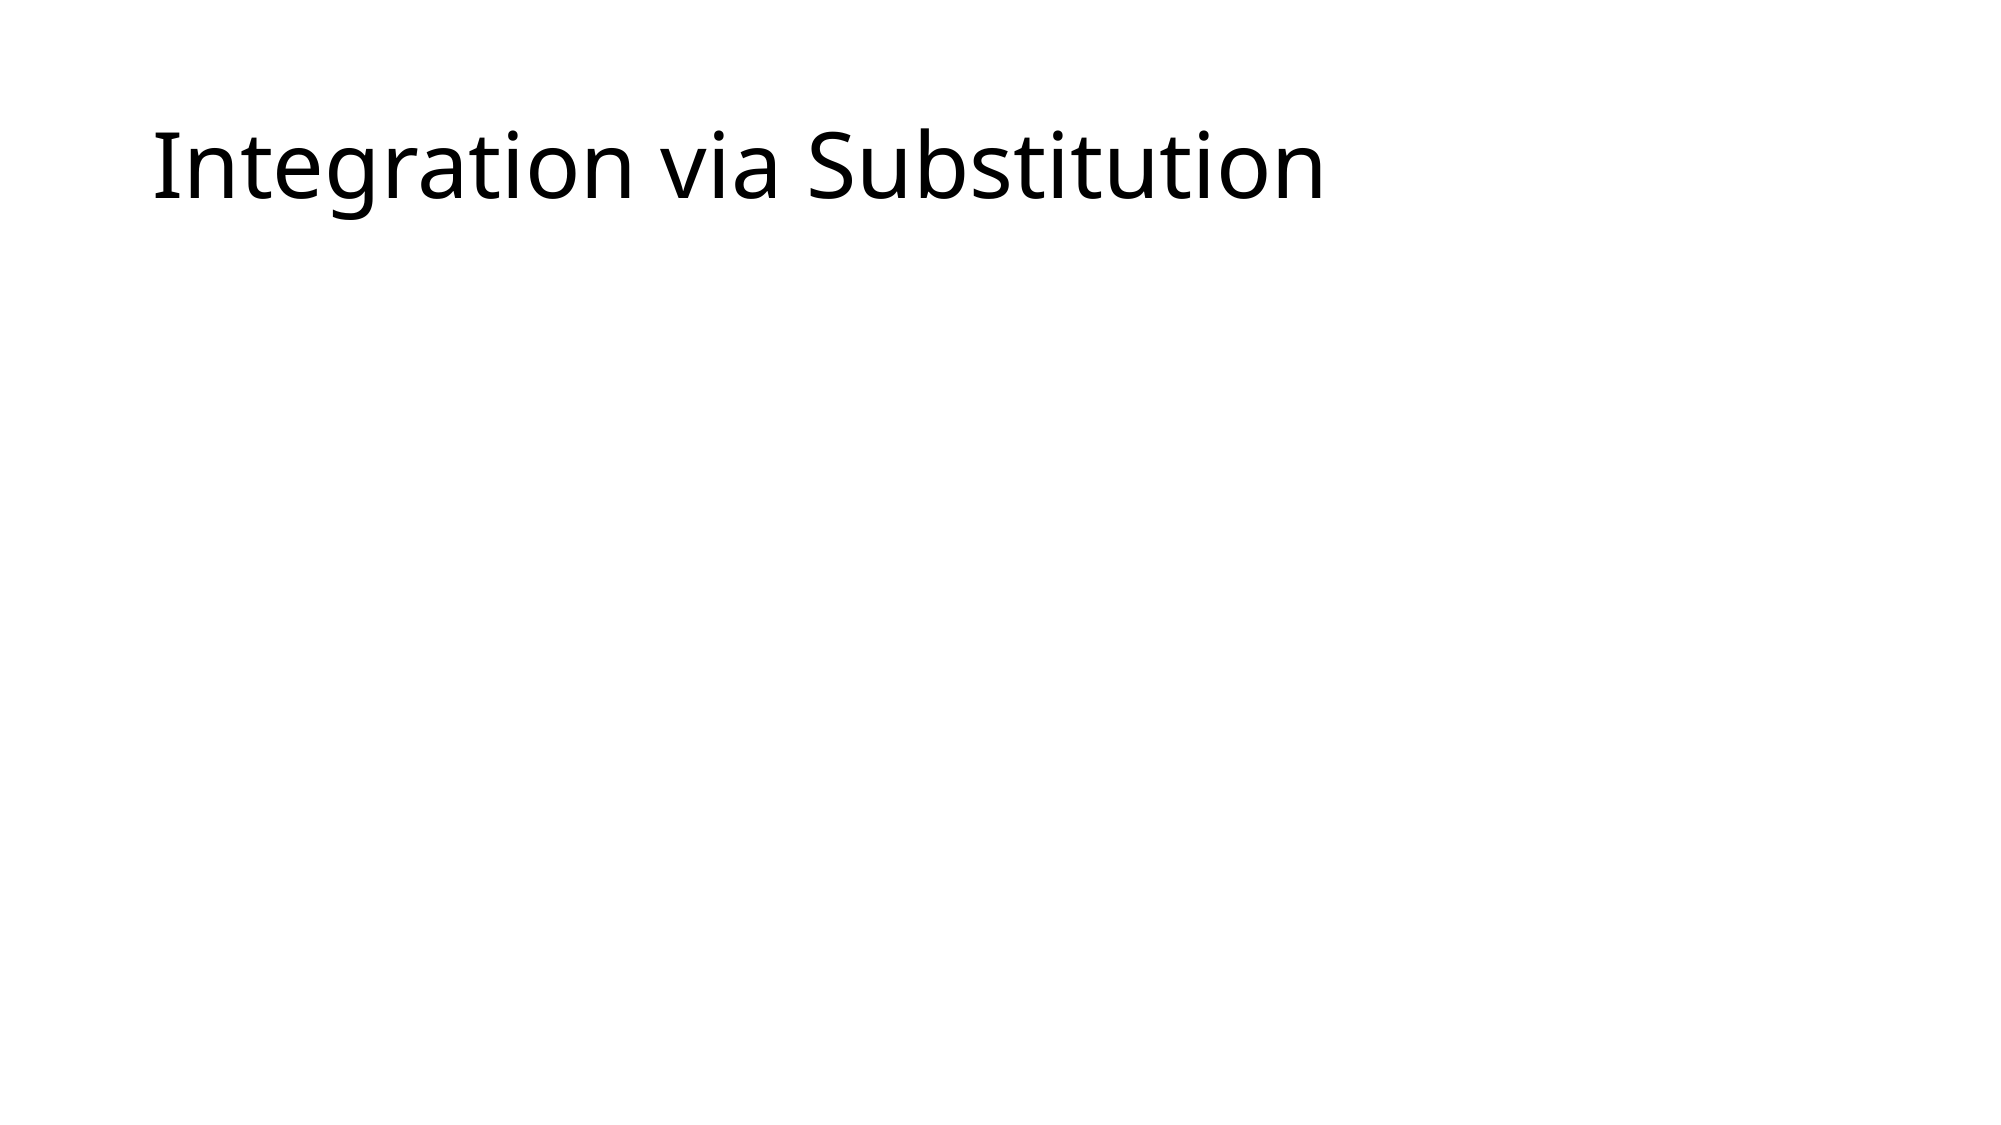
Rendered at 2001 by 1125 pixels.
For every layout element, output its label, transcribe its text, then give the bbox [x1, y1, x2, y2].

title Integration via Substitution [137, 59, 1863, 278]
